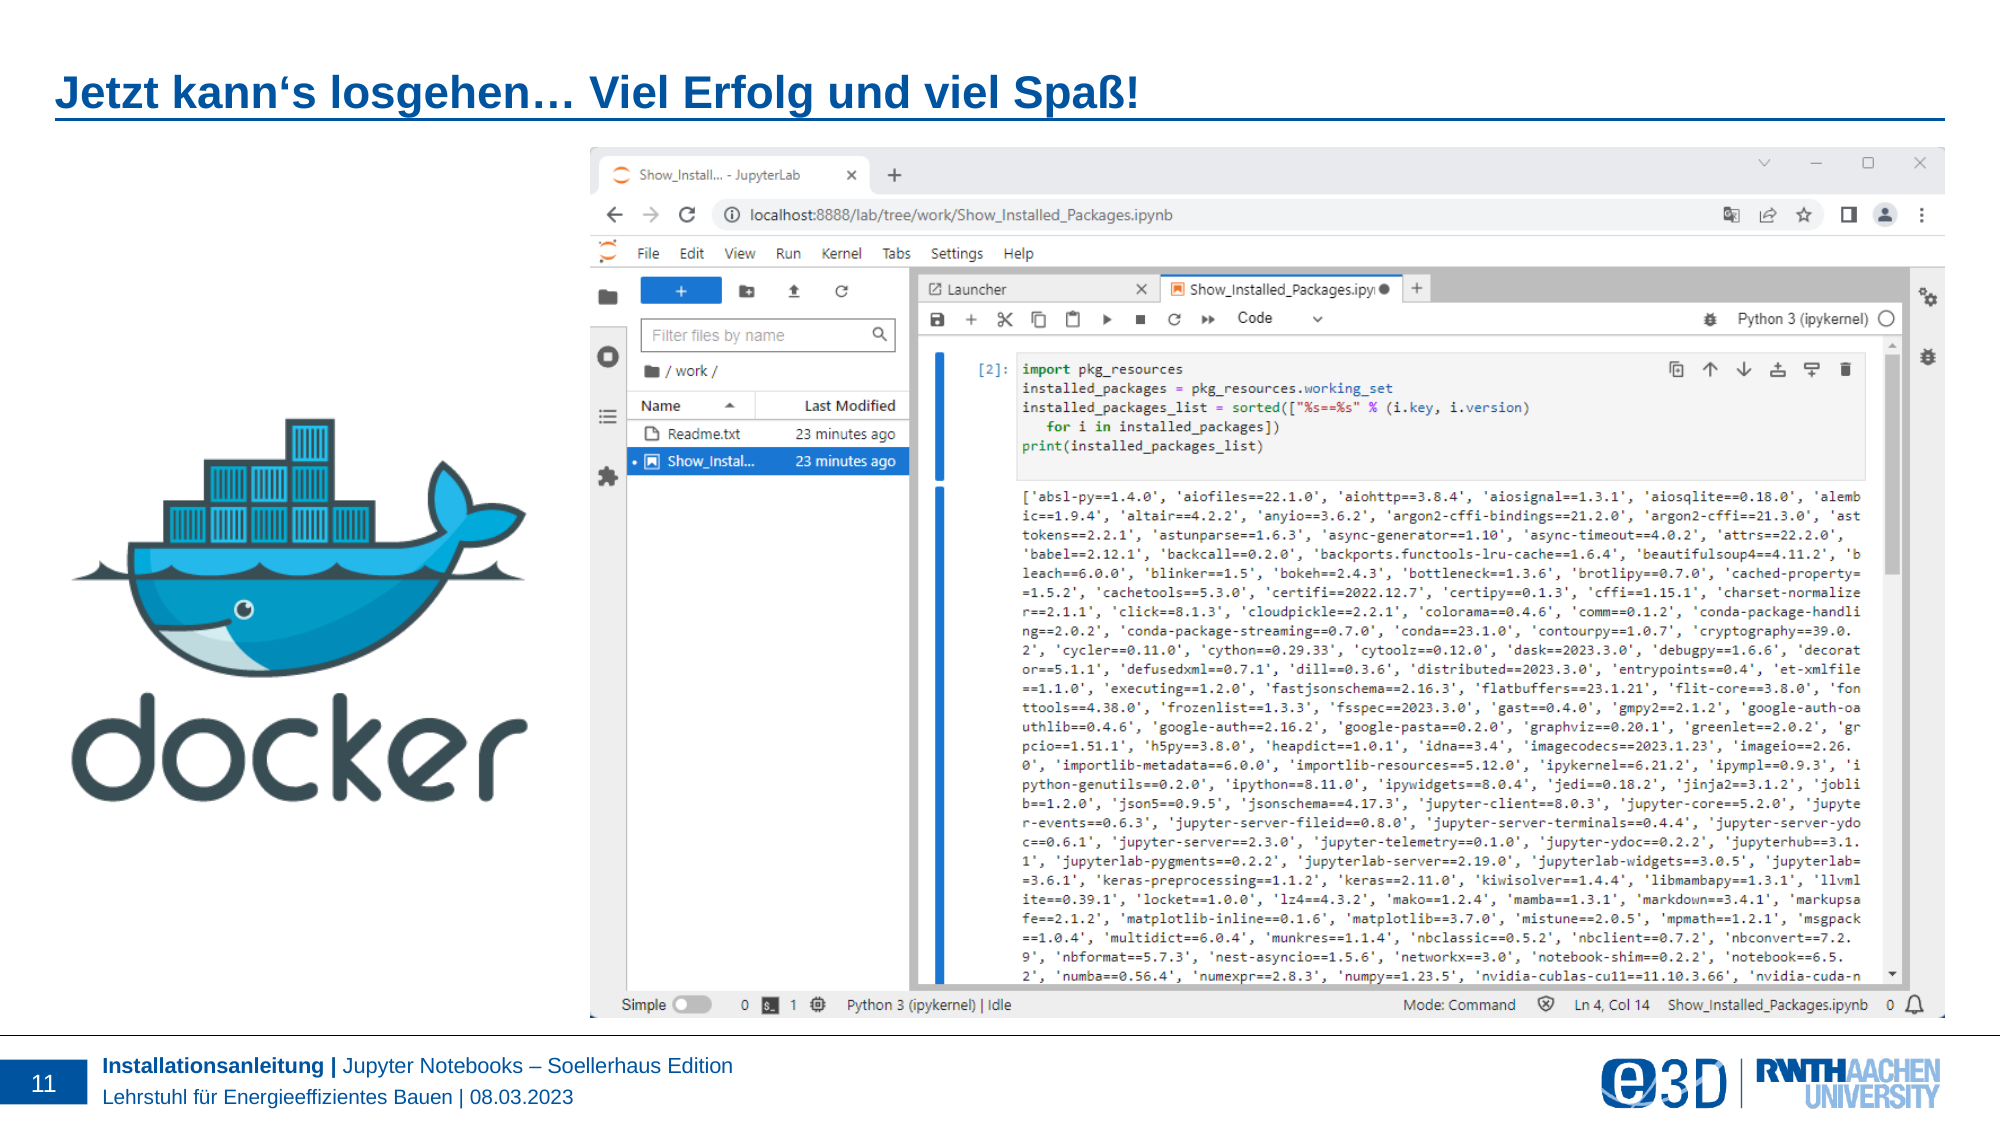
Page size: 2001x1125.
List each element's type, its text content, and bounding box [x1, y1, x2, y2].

slide_number 11 [0, 1059, 88, 1105]
title Jetzt kann‘s losgehen… Viel Erfolg und viel Spaß! [54, 68, 1946, 119]
picture [1597, 1048, 1946, 1116]
picture [590, 147, 1946, 1018]
picture [43, 397, 567, 831]
